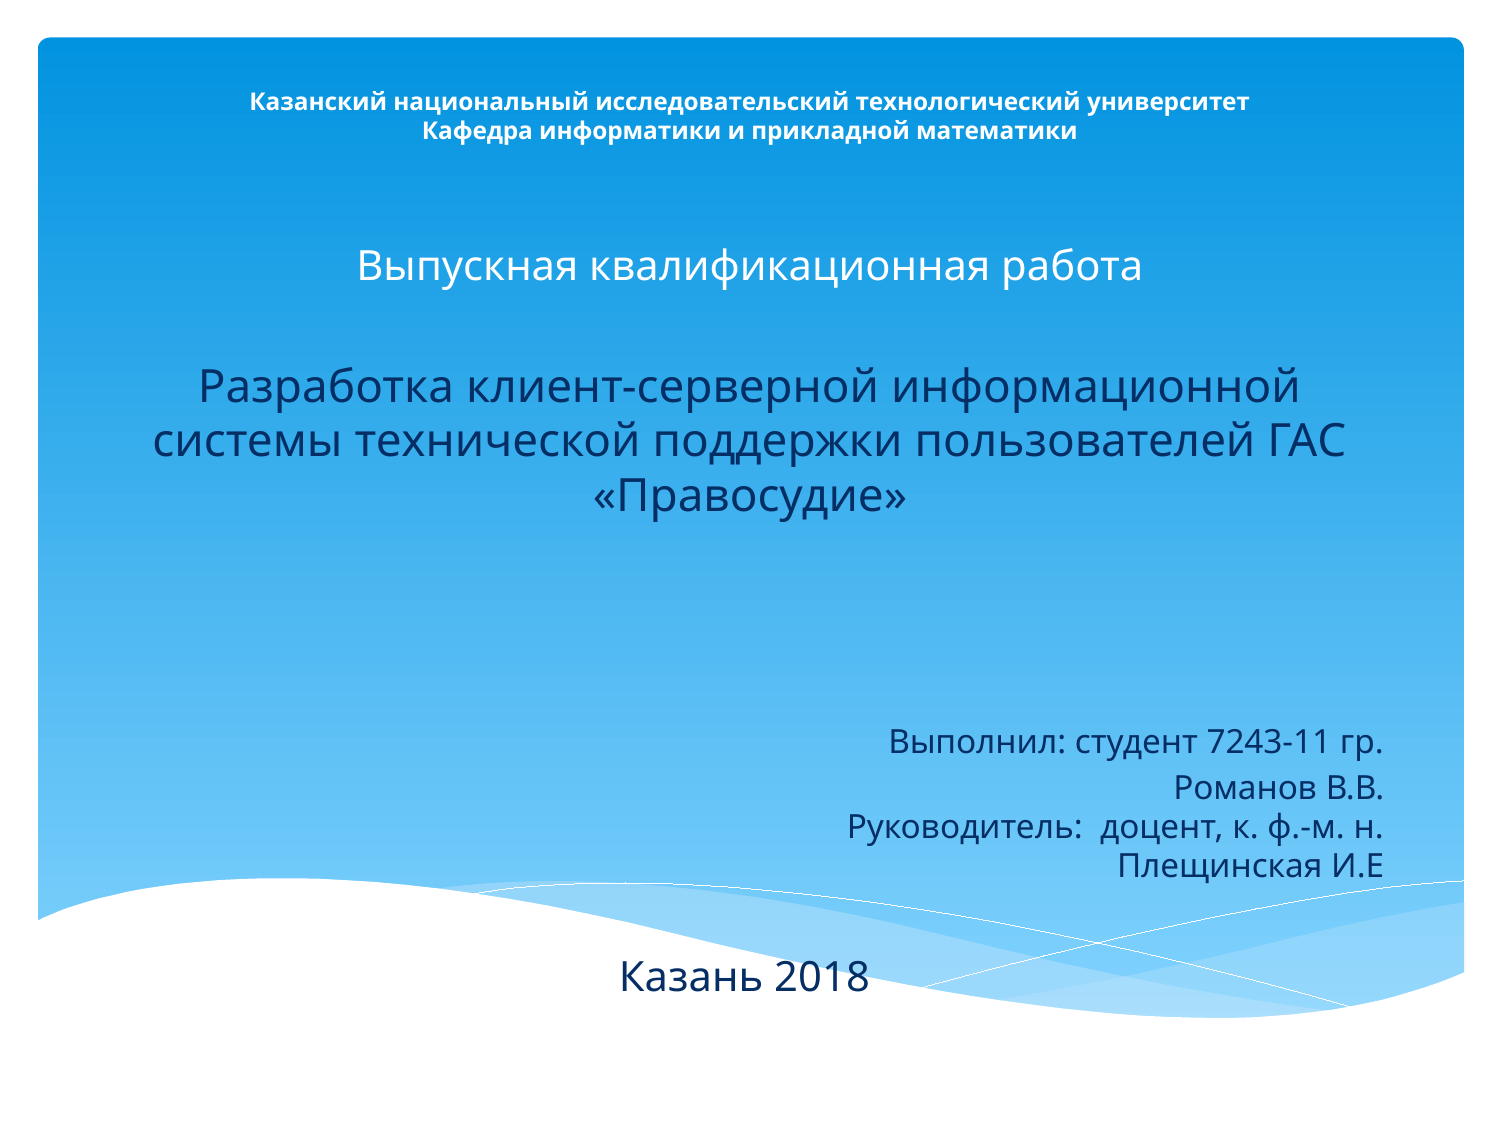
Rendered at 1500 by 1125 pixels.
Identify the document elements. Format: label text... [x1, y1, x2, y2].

title Казанский национальный исследовательский технологический университет Кафедра информатики и прикладной математики [112, 78, 1388, 172]
subtitle Выпускная квалификационная работа Разработка клиент-серверной информационной системы технической поддержки пользователей ГАС «Правосудие» Выполнил: студент 7243-11 гр. Романов В.В. Руководитель: доцент, к. ф.-м. н. Плещинская И.Е Казань 2018 [100, 172, 1400, 1012]
